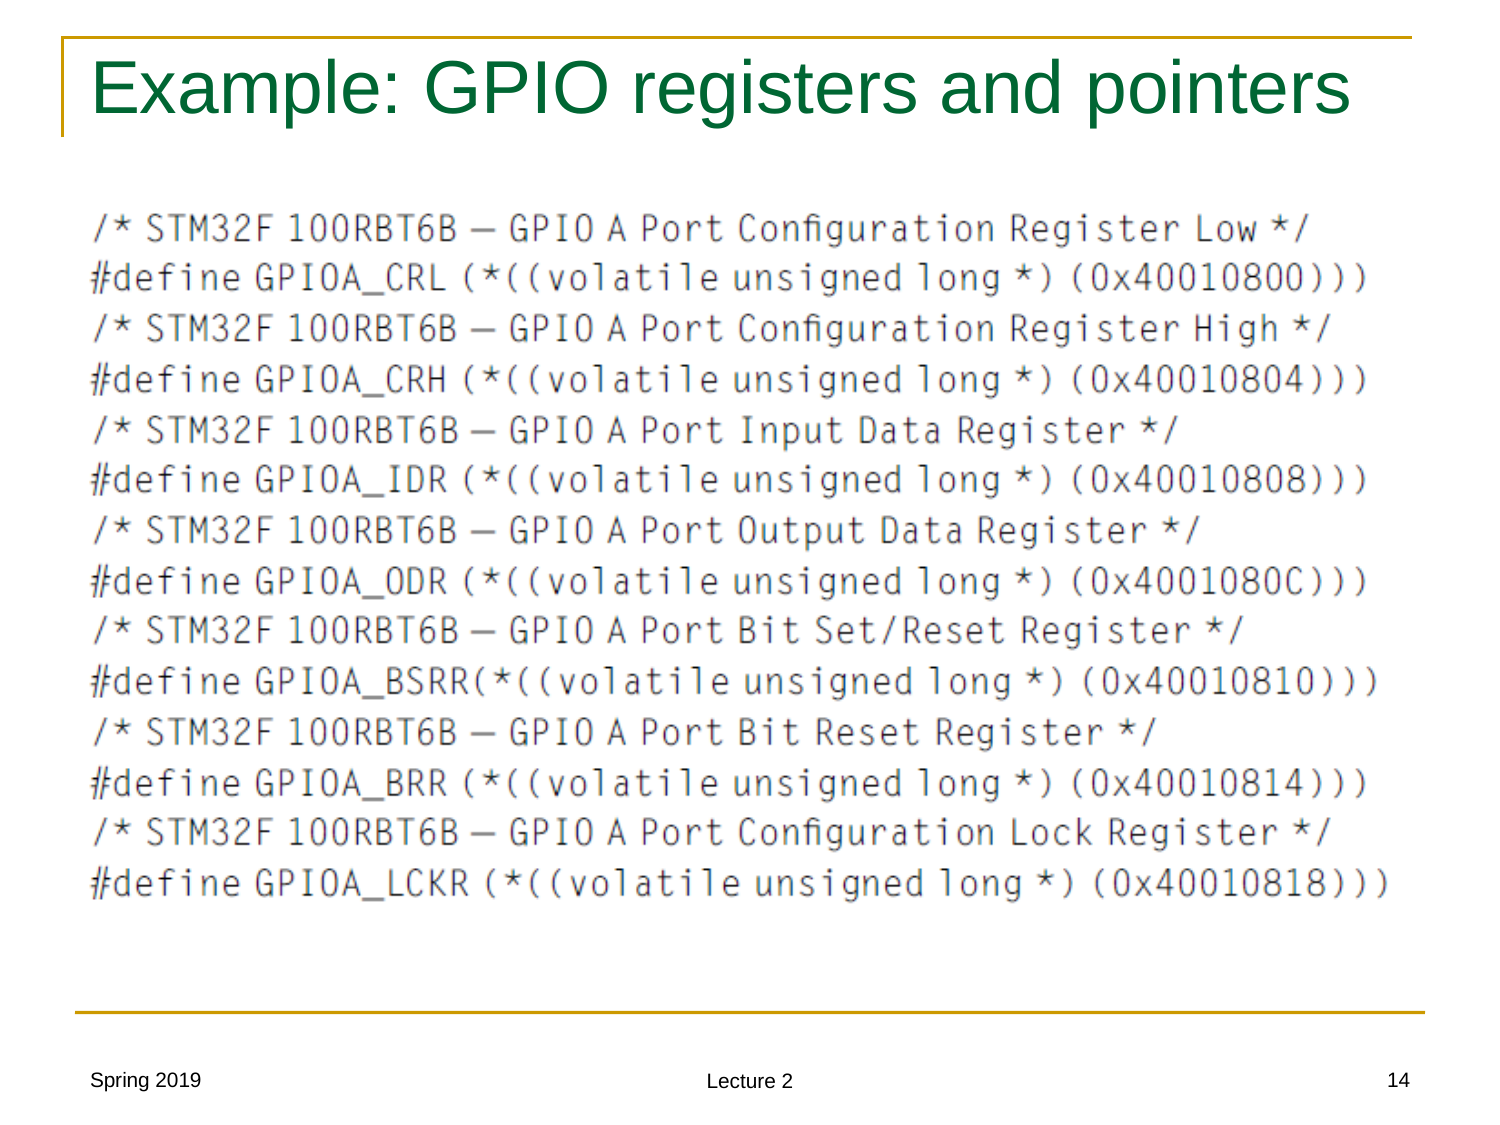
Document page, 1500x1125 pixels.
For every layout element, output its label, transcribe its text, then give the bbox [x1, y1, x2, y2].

slide_number 14 [1074, 1024, 1425, 1100]
title Example: GPIO registers and pointers [75, 31, 1425, 138]
picture [79, 195, 1400, 918]
slide_number Spring 2019 [75, 1024, 425, 1100]
footer Lecture 2 [512, 1025, 988, 1100]
